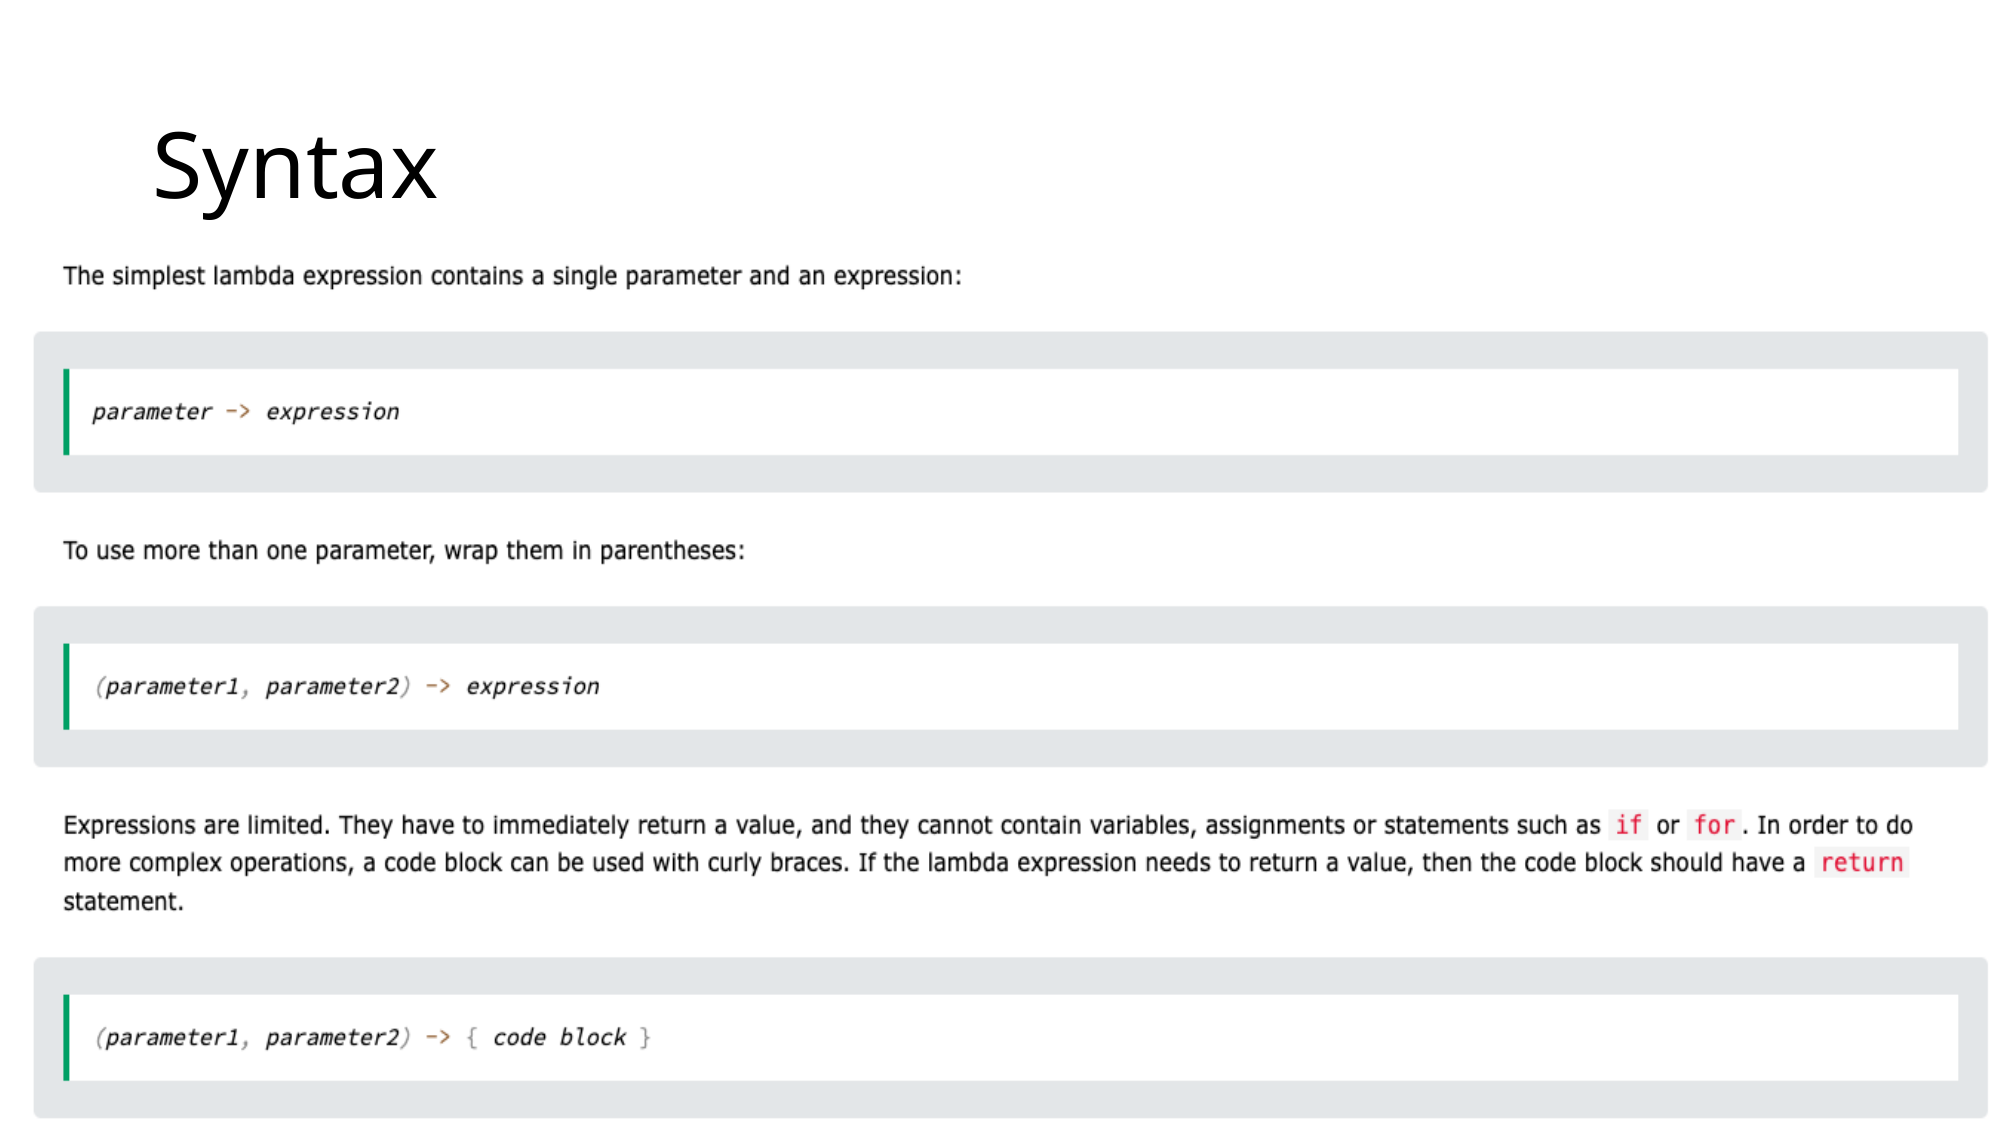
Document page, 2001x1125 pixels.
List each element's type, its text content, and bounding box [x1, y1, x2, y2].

title Syntax [137, 59, 1863, 249]
picture [31, 249, 2000, 1125]
